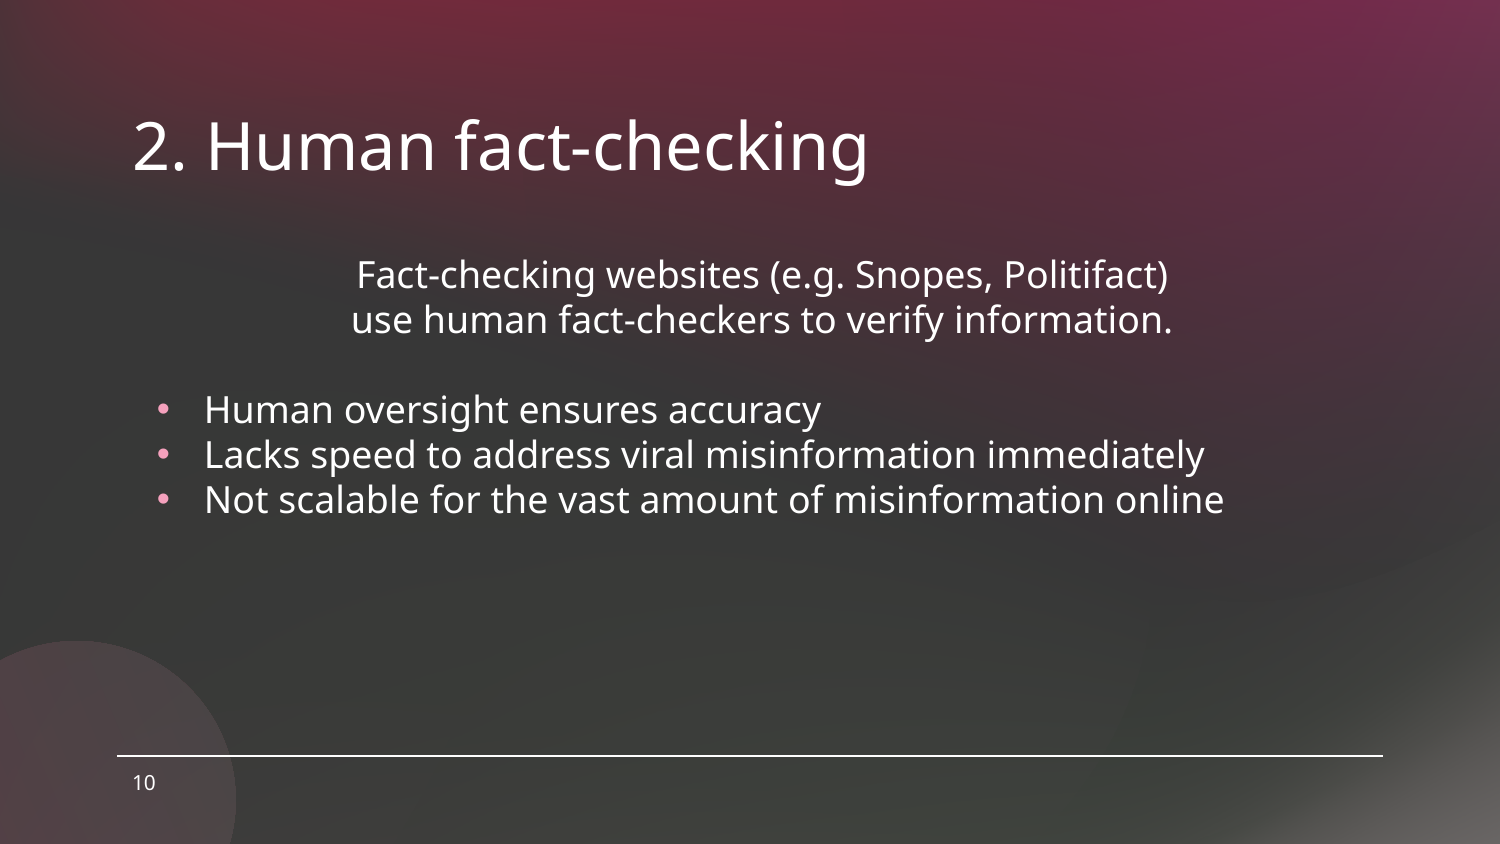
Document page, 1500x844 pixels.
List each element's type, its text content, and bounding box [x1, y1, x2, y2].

picture [0, 0, 1500, 844]
title 2. Human fact-checking [116, 88, 1383, 183]
list Fact-checking websites (e.g. Snopes, Politifact) use human fact-checkers to verify information. Human oversight ensures accuracy Lacks speed to address viral misinformation immediately Not scalable for the vast amount of misinformation online [116, 235, 1383, 801]
slide_number 10 [116, 758, 207, 809]
